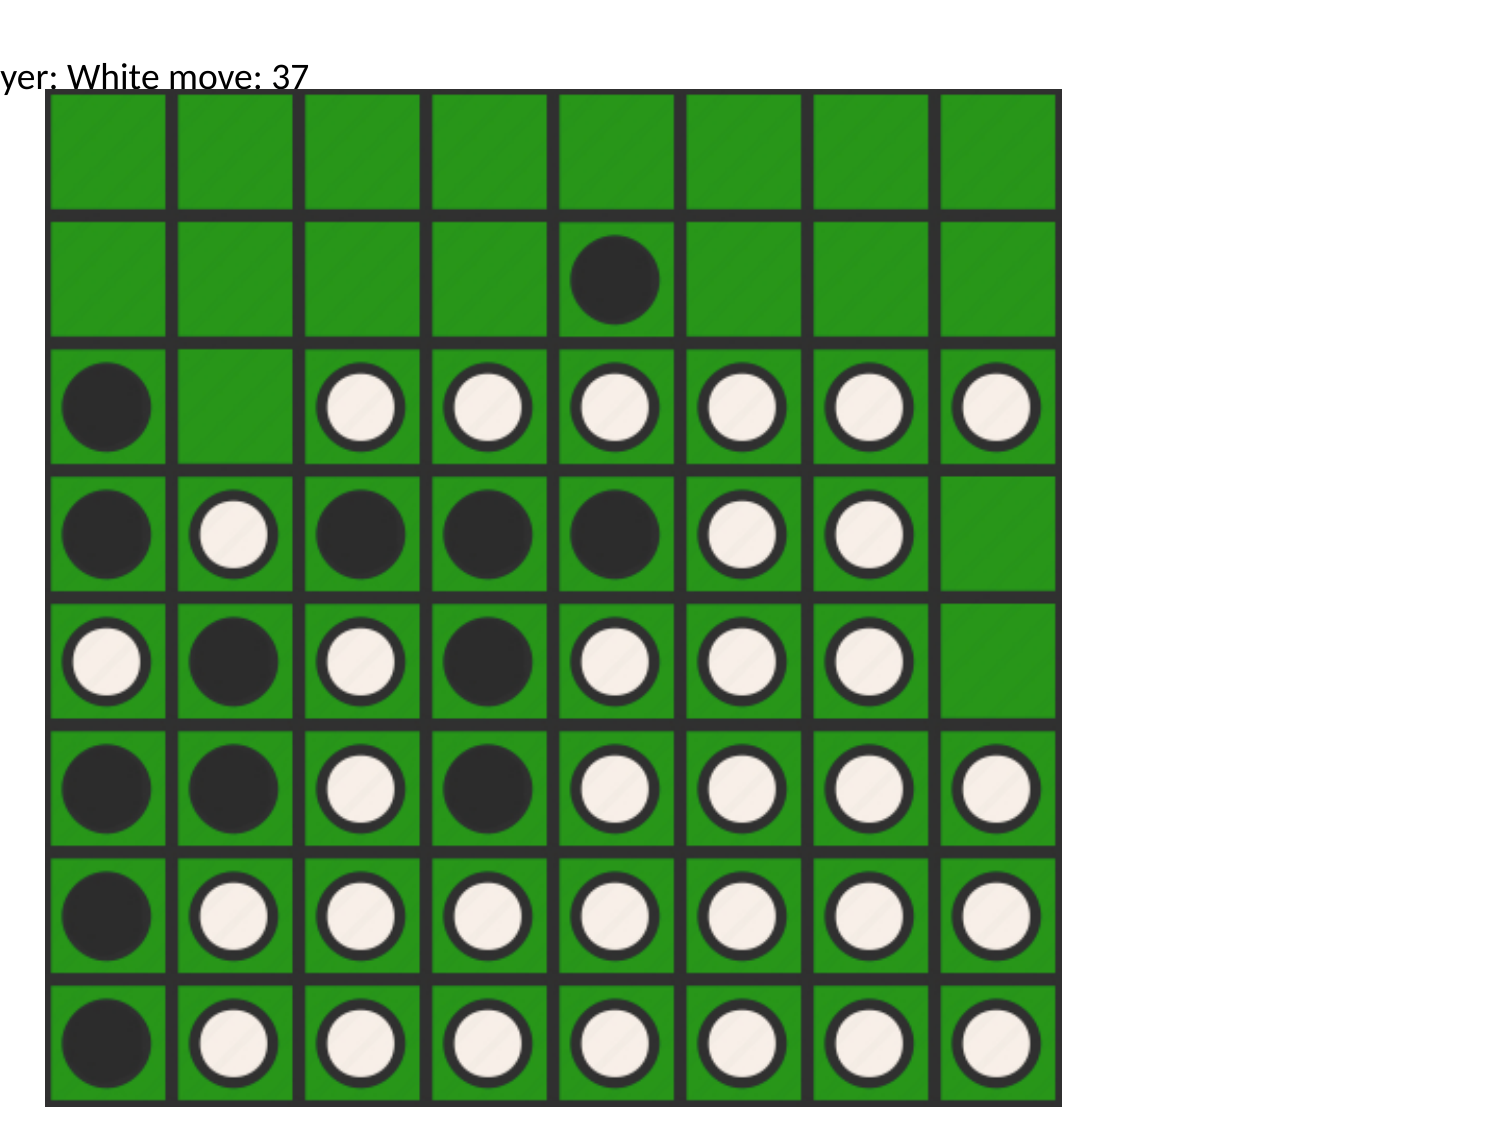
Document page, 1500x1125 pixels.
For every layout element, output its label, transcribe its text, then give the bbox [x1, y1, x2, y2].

picture [44, 89, 1062, 1107]
text_box turn: 42 player: White move: 37 [0, 44, 325, 105]
